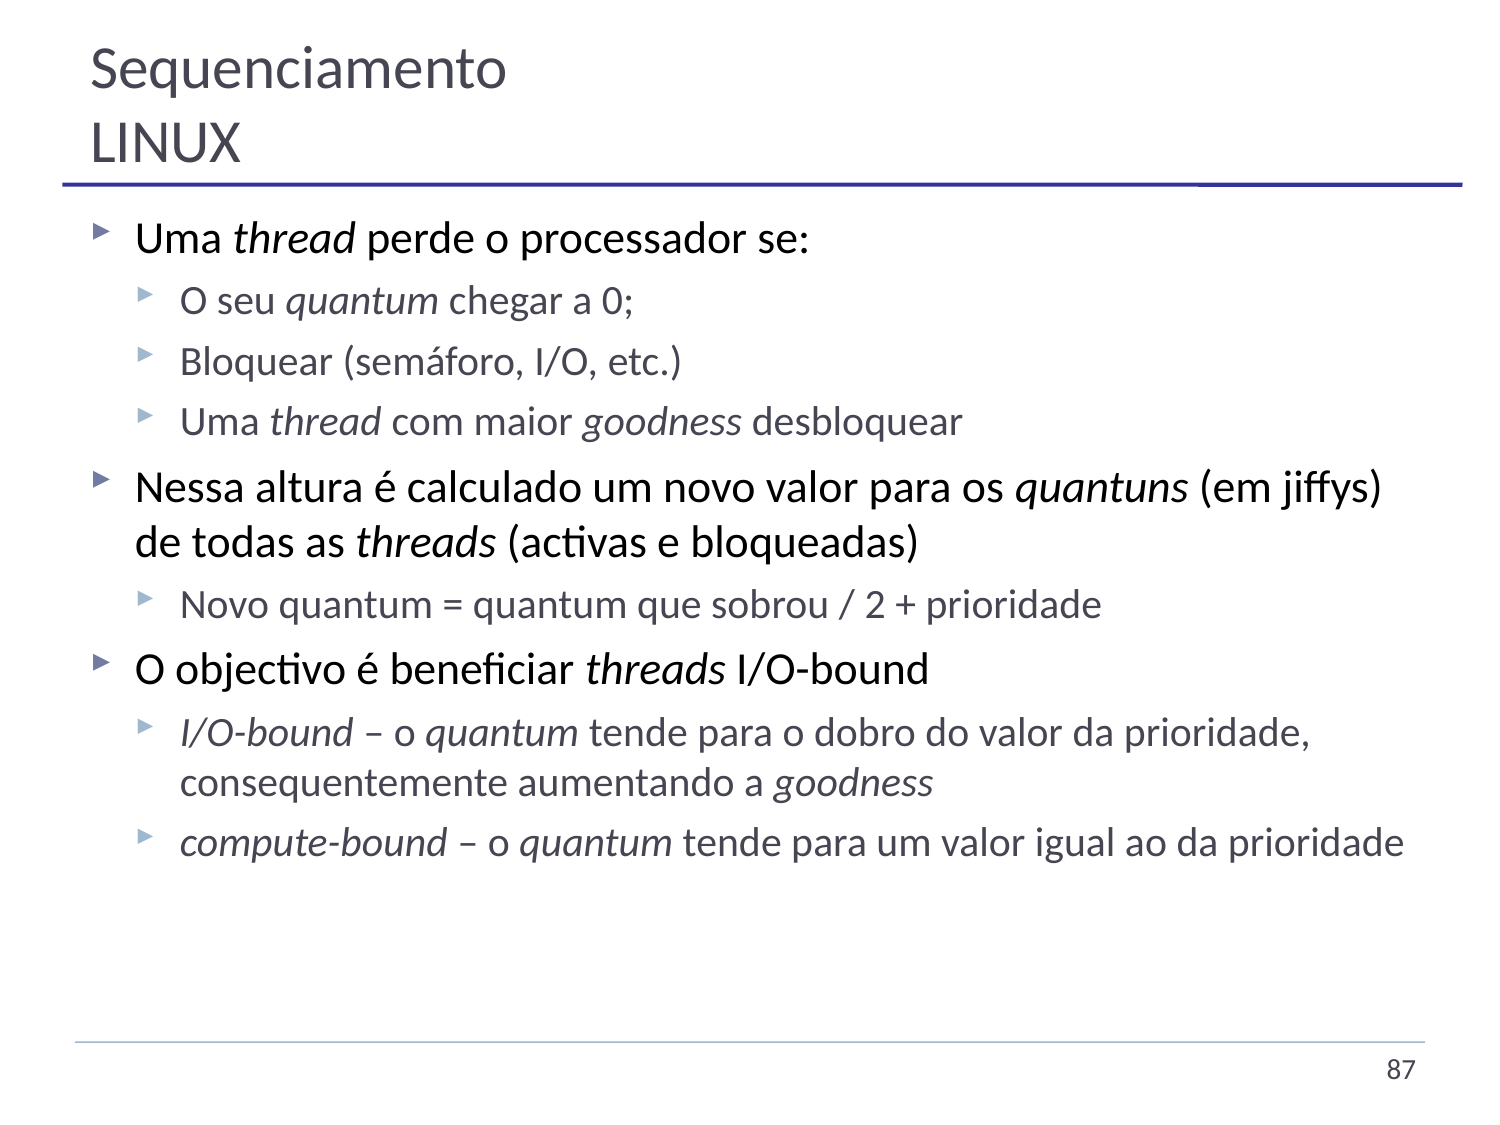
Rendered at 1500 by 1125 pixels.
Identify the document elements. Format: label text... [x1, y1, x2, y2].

list Uma thread perde o processador se: O seu quantum chegar a 0; Bloquear (semáforo, I/O, etc.) Uma thread com maior goodness desbloquear Nessa altura é calculado um novo valor para os quantuns (em jiffys) de todas as threads (activas e bloqueadas) Novo quantum = quantum que sobrou / 2 + prioridade O objectivo é beneficiar threads I/O-bound I/O-bound – o quantum tende para o dobro do valor da prioridade, consequentemente aumentando a goodness compute-bound – o quantum tende para um valor igual ao da prioridade [75, 200, 1425, 1010]
title Sequenciamento LINUX [75, 19, 1425, 183]
slide_number 87 [1104, 1042, 1432, 1103]
